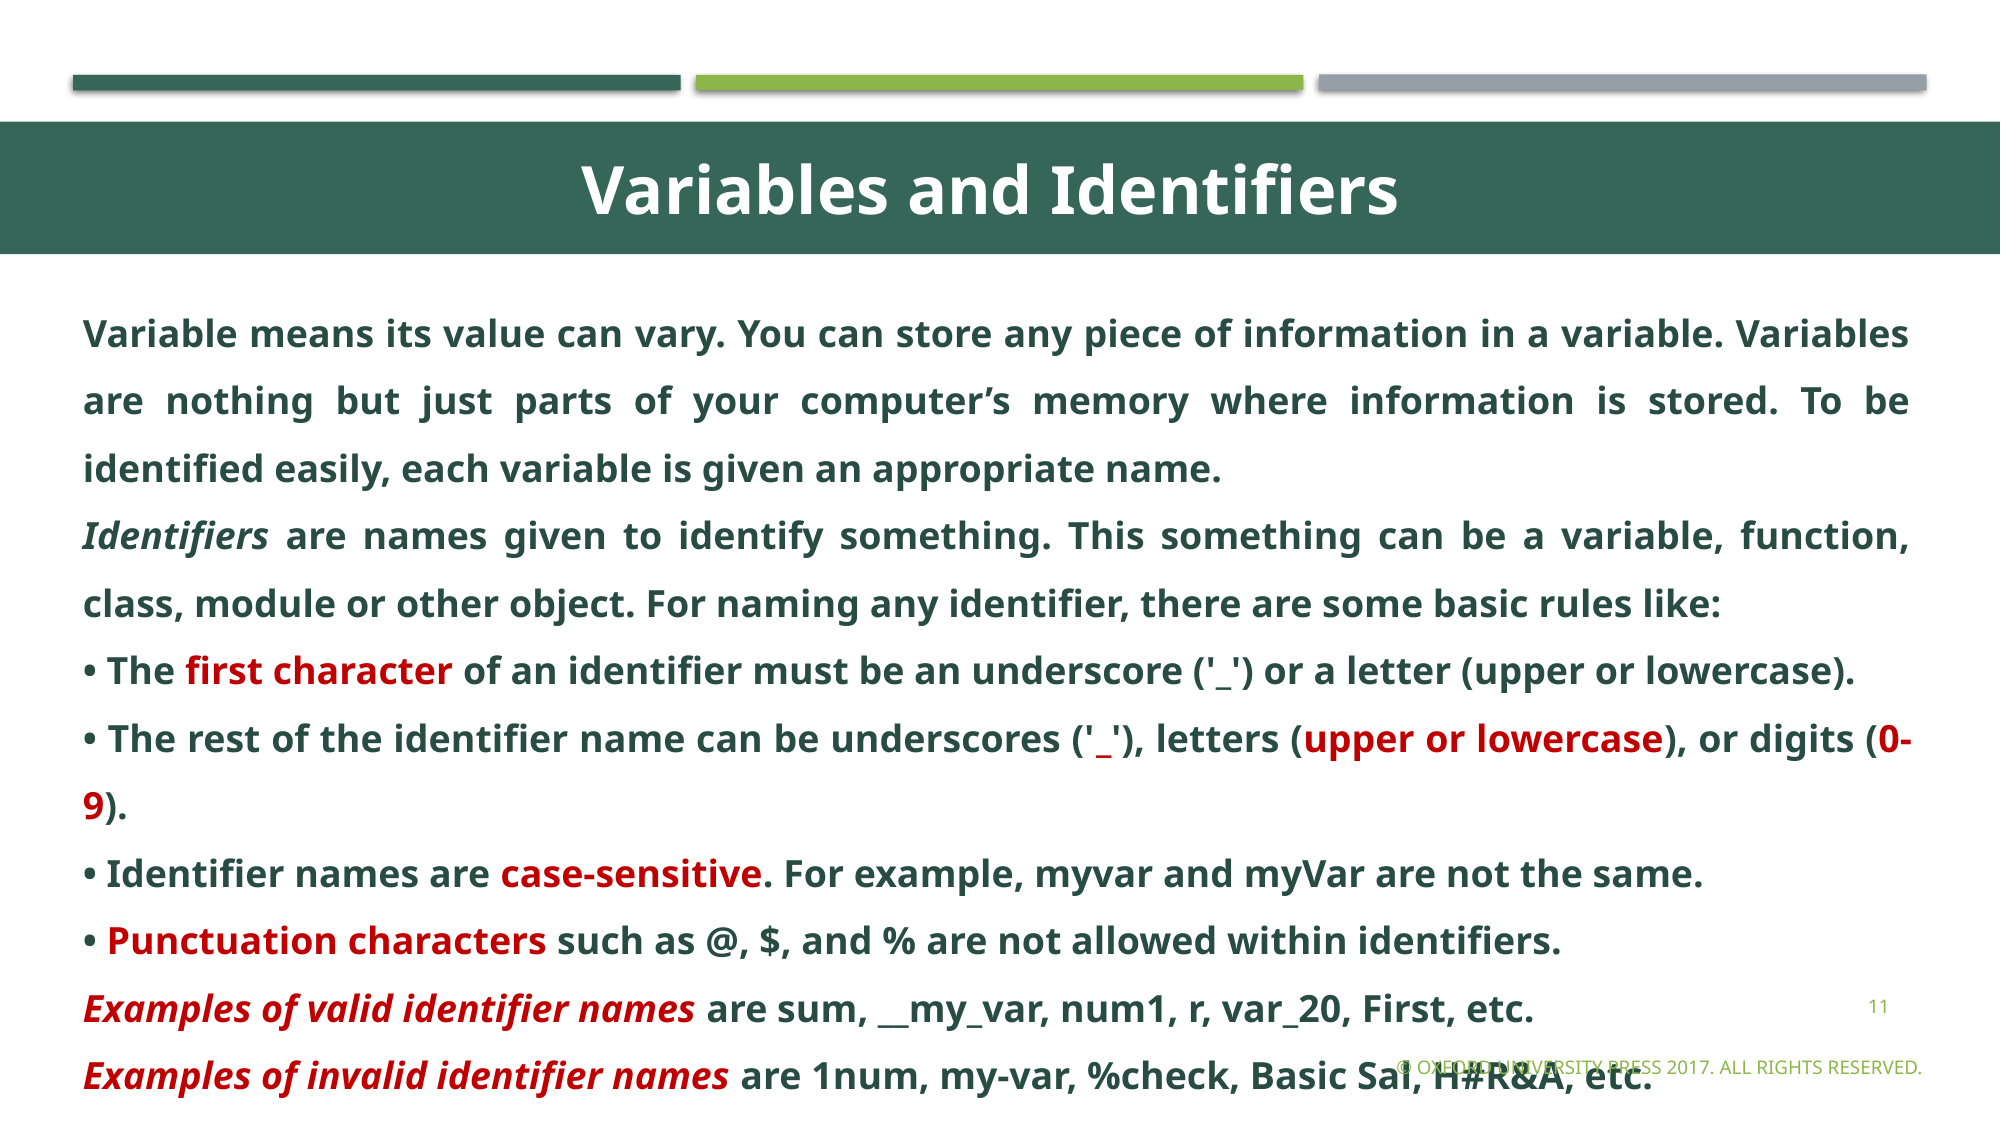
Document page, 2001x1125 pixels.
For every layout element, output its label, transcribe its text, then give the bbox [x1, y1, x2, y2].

text_box Variables and Identifiers [0, 120, 2000, 256]
text_box Variable means its value can vary. You can store any piece of information in a variable. Variables are nothing but just parts of your computer’s memory where information is stored. To be identified easily, each variable is given an appropriate name. Identifiers are names given to identify something. This something can be a variable, function, class, module or other object. For naming any identifier, there are some basic rules like: • The first character of an identifier must be an underscore ('_') or a letter (upper or lowercase). • The rest of the identifier name can be underscores ('_'), letters (upper or lowercase), or digits (0-9). • Identifier names are case-sensitive. For example, myvar and myVar are not the same. • Punctuation characters such as @, $, and % are not allowed within identifiers. Examples of valid identifier names are sum, __my_var, num1, r, var_20, First, etc. Examples of invalid identifier names are 1num, my-var, %check, Basic Sal, H#R&A, etc. [68, 279, 1927, 1105]
text_box © Oxford University Press 2017. All rights reserved. [1381, 1036, 1961, 1097]
